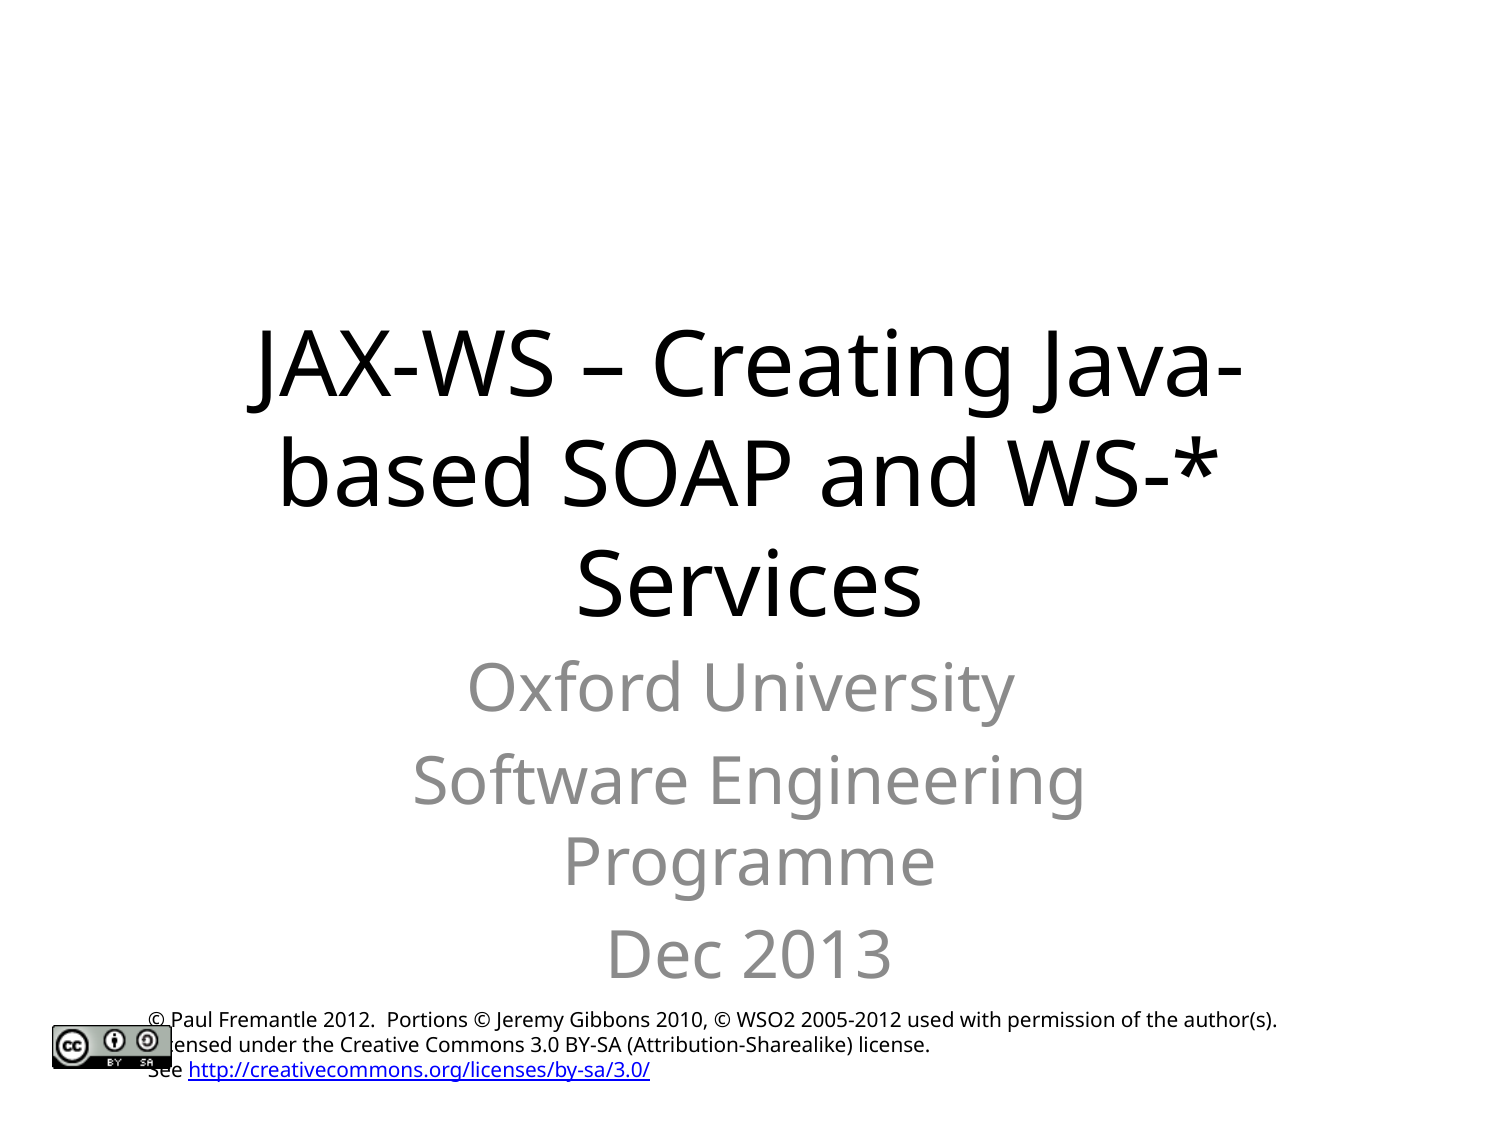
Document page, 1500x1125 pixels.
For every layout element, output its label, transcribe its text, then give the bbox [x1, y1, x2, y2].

title JAX-WS – Creating Java-based SOAP and WS-* Services [112, 349, 1388, 591]
picture [52, 1025, 172, 1069]
subtitle Oxford University Software Engineering Programme Dec 2013 [225, 637, 1275, 925]
